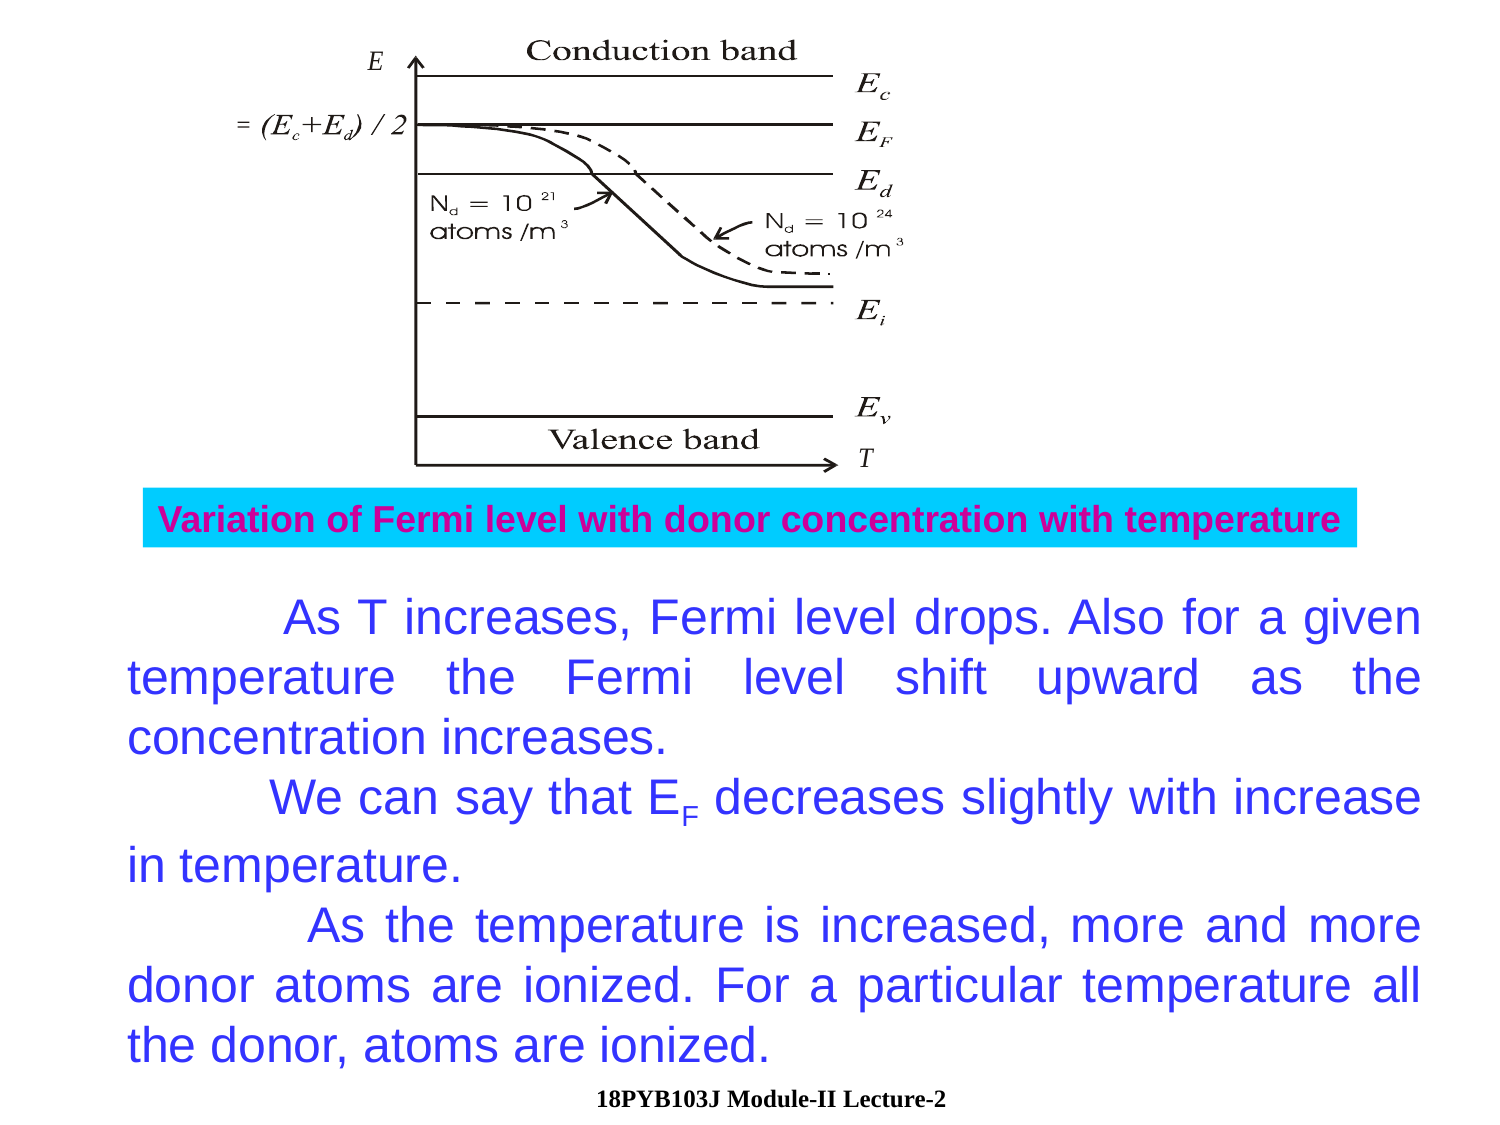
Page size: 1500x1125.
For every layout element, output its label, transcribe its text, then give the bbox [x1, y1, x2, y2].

text_box Variation of Fermi level with donor concentration with temperature [142, 487, 1358, 548]
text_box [237, 37, 1076, 476]
text_box As T increases, Fermi level drops. Also for a given temperature the Fermi level shift upward as the concentration increases. We can say that EF decreases slightly with increase in temperature. As the temperature is increased, more and more donor atoms are ionized. For a particular temperature all the donor, atoms are ionized. [37, 576, 1438, 1080]
text_box 18PYB103J Module-II Lecture-2 [449, 1080, 1050, 1120]
